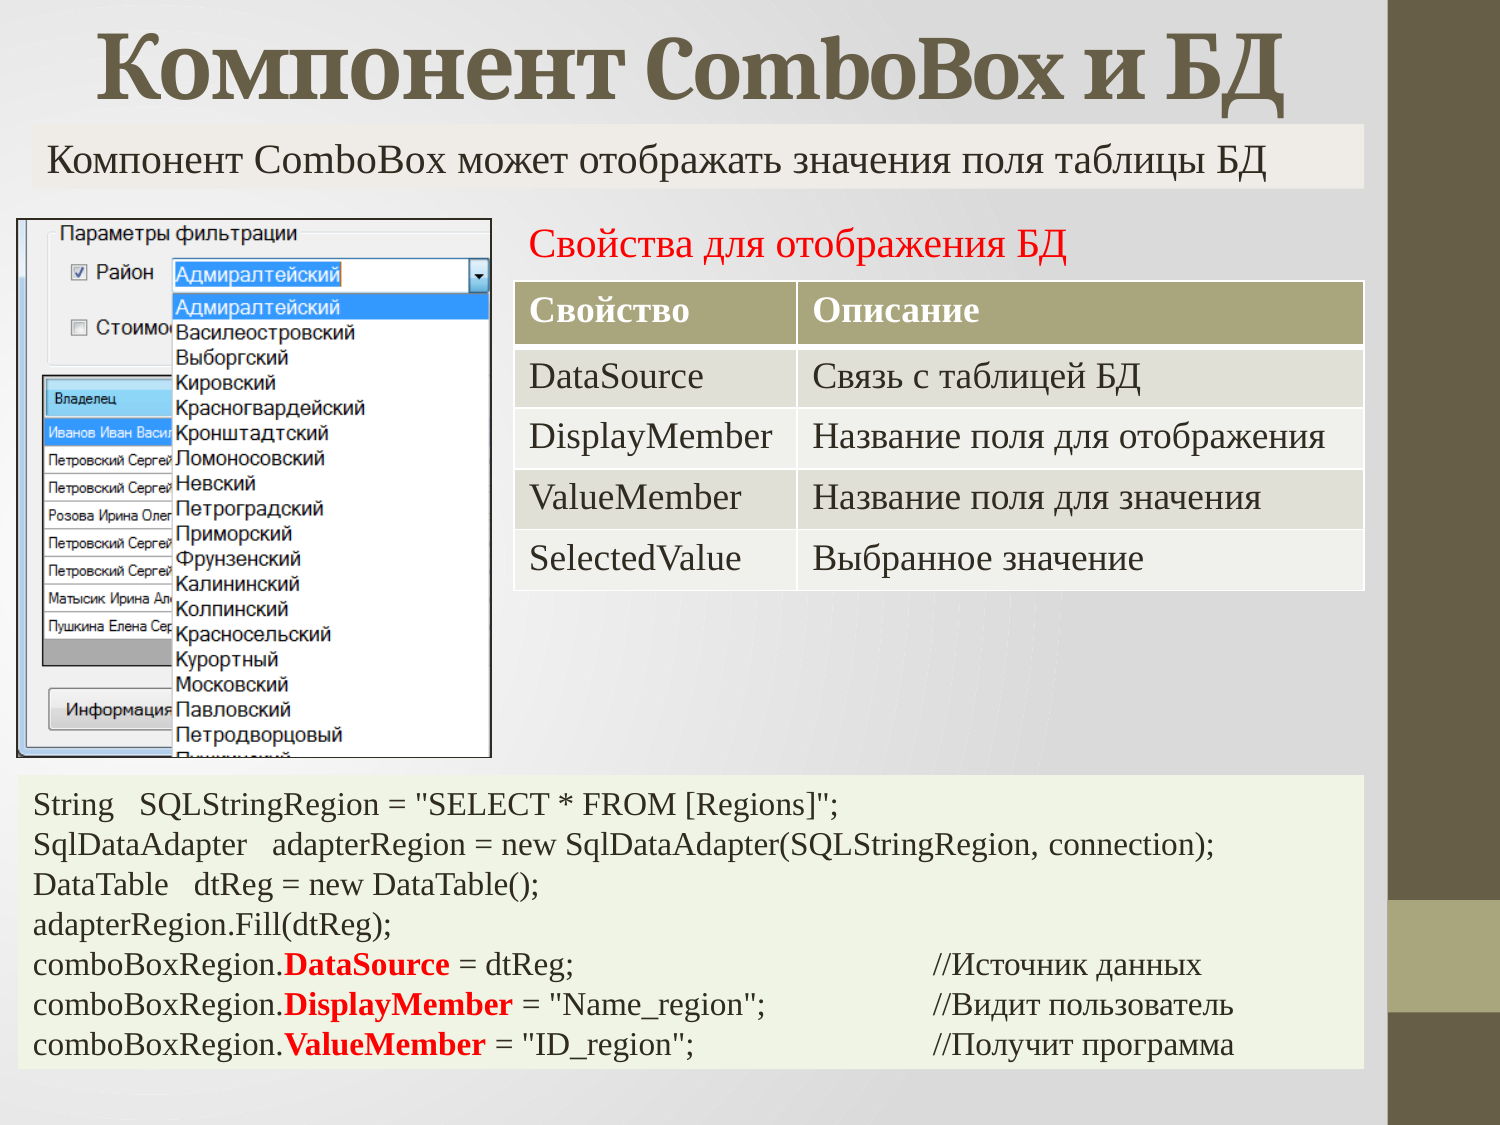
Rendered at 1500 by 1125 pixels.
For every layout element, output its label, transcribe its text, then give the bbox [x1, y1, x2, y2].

text_box Компонент ComboBox может отображать значения поля таблицы БД [31, 123, 1365, 189]
table_cell Название поля для отображения [798, 409, 1363, 468]
table_cell Связь с таблицей БД [798, 350, 1363, 407]
title Компонент ComboBox и БД [15, 0, 1366, 126]
table_cell DataSource [515, 350, 796, 407]
picture [17, 219, 491, 758]
table_header Описание [798, 282, 1363, 344]
text_box String SQLStringRegion = "SELECT * FROM [Regions]"; SqlDataAdapter adapterRegion = new SqlDataAdapter(SQLStringRegion, connection); DataTable dtReg = new DataTable(); adapterRegion.Fill(dtReg); comboBoxRegion.DataSource = dtReg; //Источник данных comboBoxRegion.DisplayMember = "Name_region"; //Видит пользователь comboBoxRegion.ValueMember = "ID_region"; //Получит программа [18, 775, 1365, 1070]
table_cell Выбранное значение [798, 530, 1363, 590]
table_cell Название поля для значения [798, 470, 1363, 529]
table_cell SelectedValue [515, 530, 796, 590]
table_header Свойство [515, 282, 796, 344]
table_cell ValueMember [515, 470, 796, 529]
text_box Свойства для отображения БД [513, 208, 1305, 273]
table_cell DisplayMember [515, 409, 796, 468]
